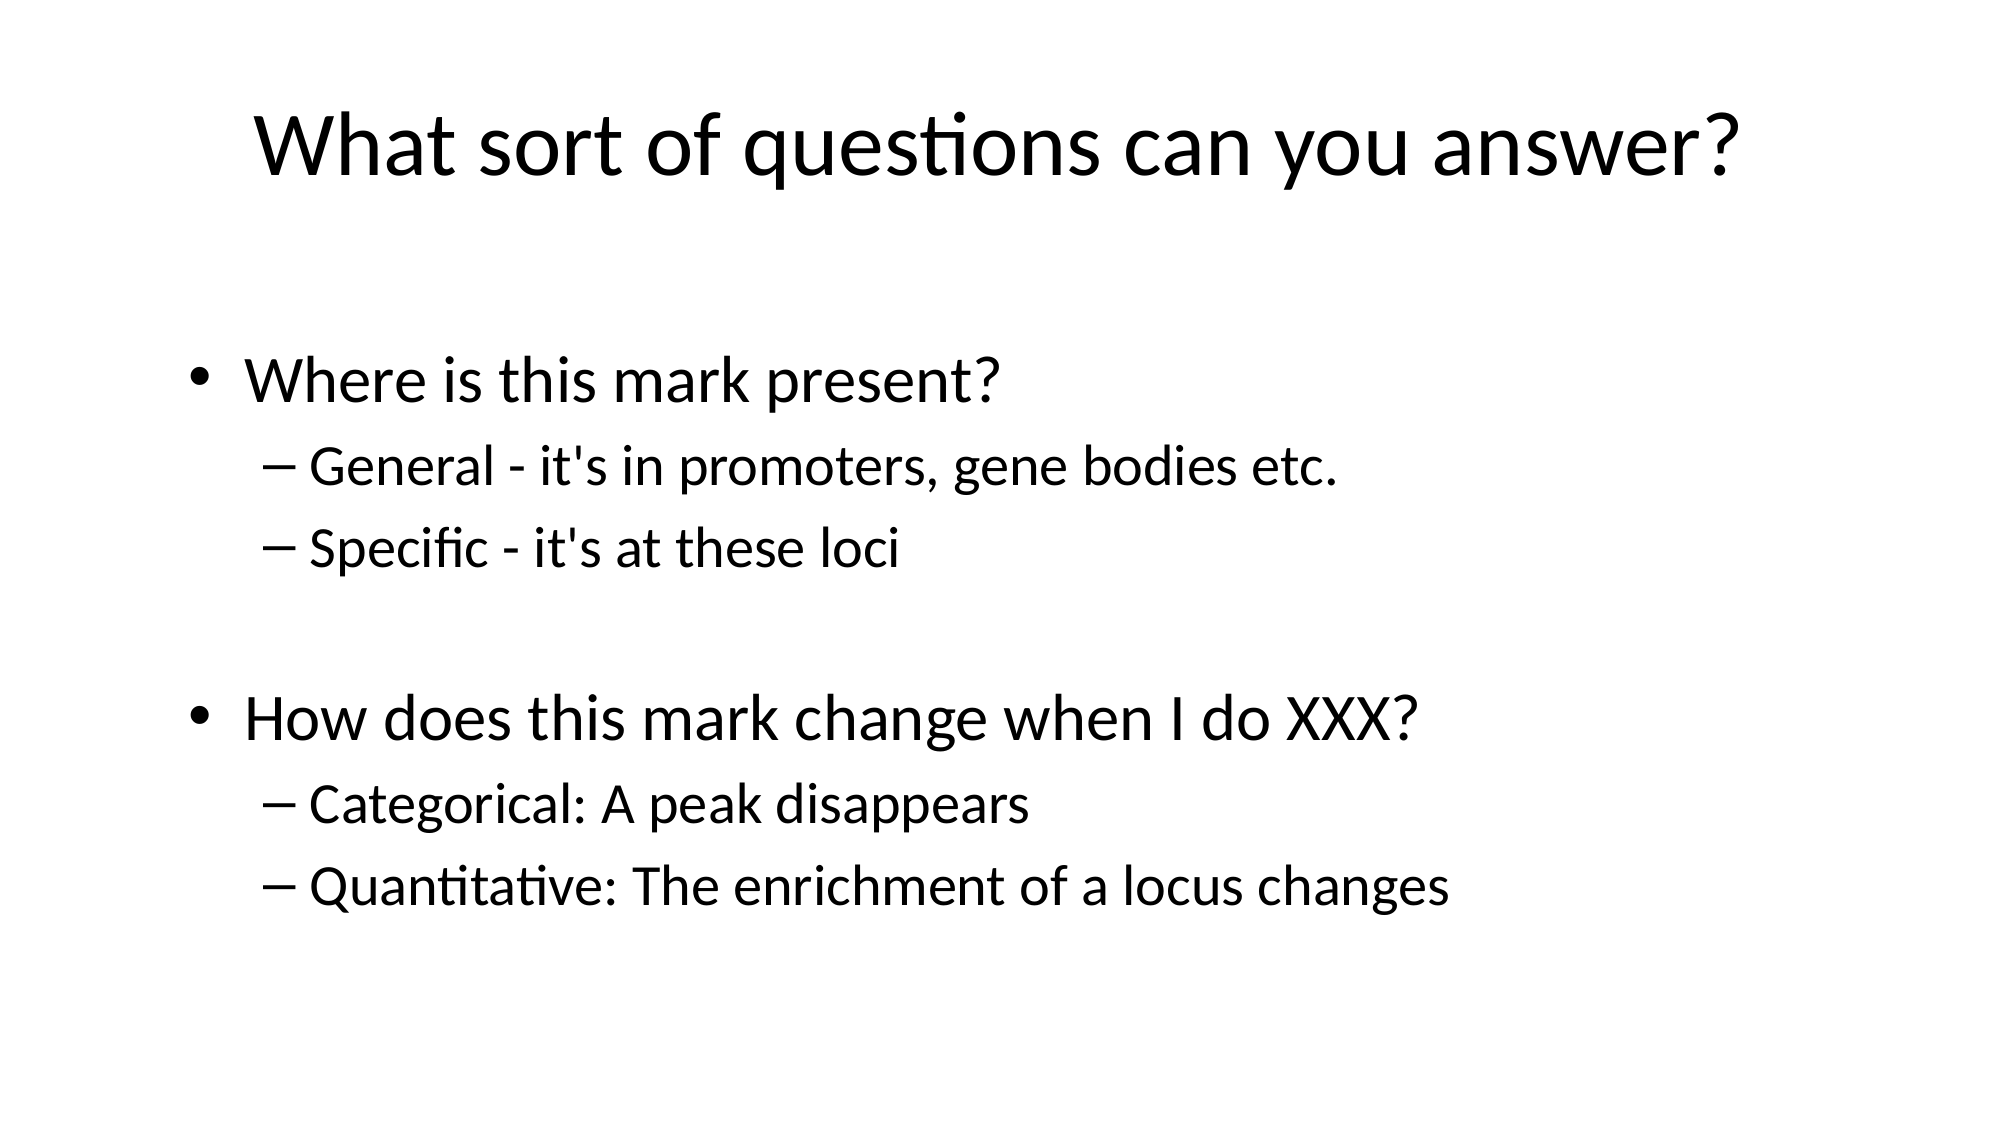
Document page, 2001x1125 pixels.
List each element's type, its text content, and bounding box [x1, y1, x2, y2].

title What sort of questions can you answer? [99, 45, 1900, 233]
list Where is this mark present? General - it's in promoters, gene bodies etc. Specific - it's at these loci How does this mark change when I do XXX? Categorical: A peak disappears Quantitative: The enrichment of a locus changes [173, 327, 1900, 1071]
